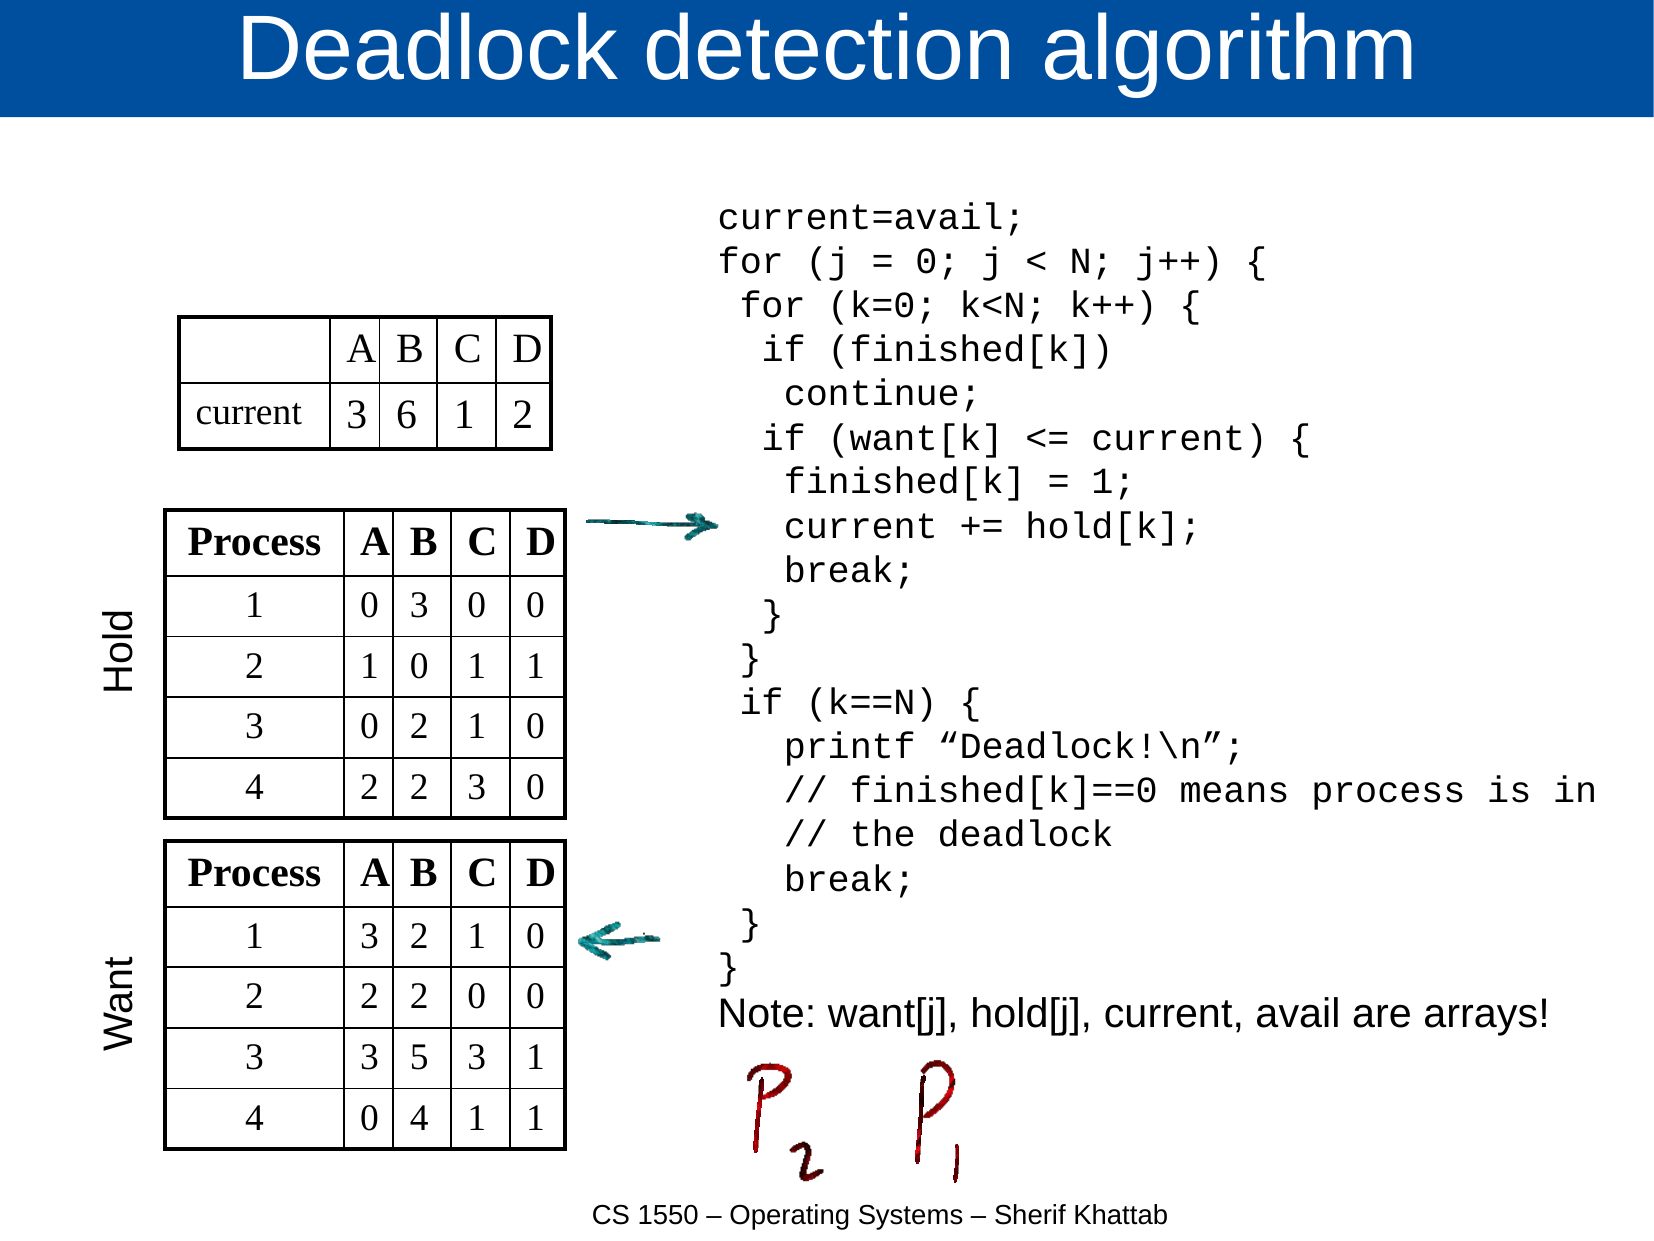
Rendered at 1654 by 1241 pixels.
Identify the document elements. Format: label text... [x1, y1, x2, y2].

title Deadlock detection algorithm [0, 0, 1654, 118]
table_cell 0 [511, 968, 563, 1027]
table_cell current [181, 384, 329, 447]
table_header [181, 319, 329, 382]
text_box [744, 1062, 829, 1184]
table_cell 3 [394, 577, 450, 636]
table_cell 0 [452, 968, 509, 1027]
picture [915, 1055, 960, 1126]
table_header D [497, 319, 549, 382]
table_cell 2 [394, 698, 450, 757]
table_cell 4 [394, 1089, 450, 1147]
table_cell 3 [452, 1029, 509, 1088]
table_cell 0 [345, 698, 392, 757]
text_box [914, 1058, 959, 1188]
table_cell 1 [167, 577, 343, 636]
table_cell 2 [167, 637, 343, 696]
table_cell 1 [452, 1089, 509, 1147]
table_header A [331, 319, 379, 382]
table_header B [394, 512, 450, 575]
table_cell 0 [511, 577, 563, 636]
table_cell 6 [380, 384, 436, 447]
table_cell 4 [167, 759, 343, 816]
table_cell 3 [452, 759, 509, 816]
table_cell 0 [511, 759, 563, 816]
table_cell 1 [511, 637, 563, 696]
table_cell 0 [452, 577, 509, 636]
table_header B [394, 843, 450, 906]
table_header A [345, 512, 392, 575]
table_cell 0 [511, 698, 563, 757]
table_header C [452, 512, 509, 575]
table_cell 1 [167, 908, 343, 966]
table_cell 3 [345, 1029, 392, 1088]
table_cell 3 [331, 384, 379, 447]
table_cell 1 [452, 698, 509, 757]
table_cell 2 [497, 384, 549, 447]
table_cell 1 [438, 384, 495, 447]
text_box current=avail; for (j = 0; j < N; j++) { for (k=0; k<N; k++) { if (finished[k]) continue; if (want[k] <= current) { finished[k] = 1; current += hold[k]; break; } } if (k==N) { printf “Deadlock!\n”; // finished[k]==0 means process is in // the deadlock break; } } [702, 185, 1654, 994]
table_cell 4 [167, 1089, 343, 1147]
table_header Process [167, 512, 343, 575]
table_header D [511, 843, 563, 906]
table_cell 3 [167, 698, 343, 757]
table_header B [380, 319, 436, 382]
table_cell 1 [511, 1089, 563, 1147]
table_header D [511, 512, 563, 575]
table_header C [452, 843, 509, 906]
table_cell 1 [452, 908, 509, 966]
table_cell 0 [394, 637, 450, 696]
table_cell 2 [394, 968, 450, 1027]
picture [573, 917, 667, 964]
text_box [582, 511, 721, 543]
table_cell 2 [394, 759, 450, 816]
table_cell 2 [167, 968, 343, 1027]
table_cell 2 [394, 908, 450, 966]
picture [741, 1059, 797, 1107]
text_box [576, 920, 665, 962]
table_header A [345, 843, 392, 906]
table_cell 3 [345, 908, 392, 966]
table_cell 1 [511, 1029, 563, 1088]
table_cell 1 [452, 637, 509, 696]
picture [785, 1137, 832, 1186]
table_cell 0 [511, 908, 563, 966]
picture [950, 1138, 962, 1191]
table_cell 1 [345, 637, 392, 696]
table_cell 0 [345, 1089, 392, 1147]
table_cell 0 [345, 577, 392, 636]
table_header C [438, 319, 495, 382]
table_header Process [167, 843, 343, 906]
table_cell 2 [345, 759, 392, 816]
text_box Note: want[j], hold[j], current, avail are arrays! [702, 979, 1566, 1044]
text_box Want [83, 941, 148, 1067]
footer CS 1550 – Operating Systems – Sherif Khattab [460, 1155, 1300, 1239]
table_cell 2 [345, 968, 392, 1027]
text_box Hold [83, 594, 148, 710]
picture [680, 508, 723, 545]
table_cell 3 [167, 1029, 343, 1088]
table_cell 5 [394, 1029, 450, 1088]
